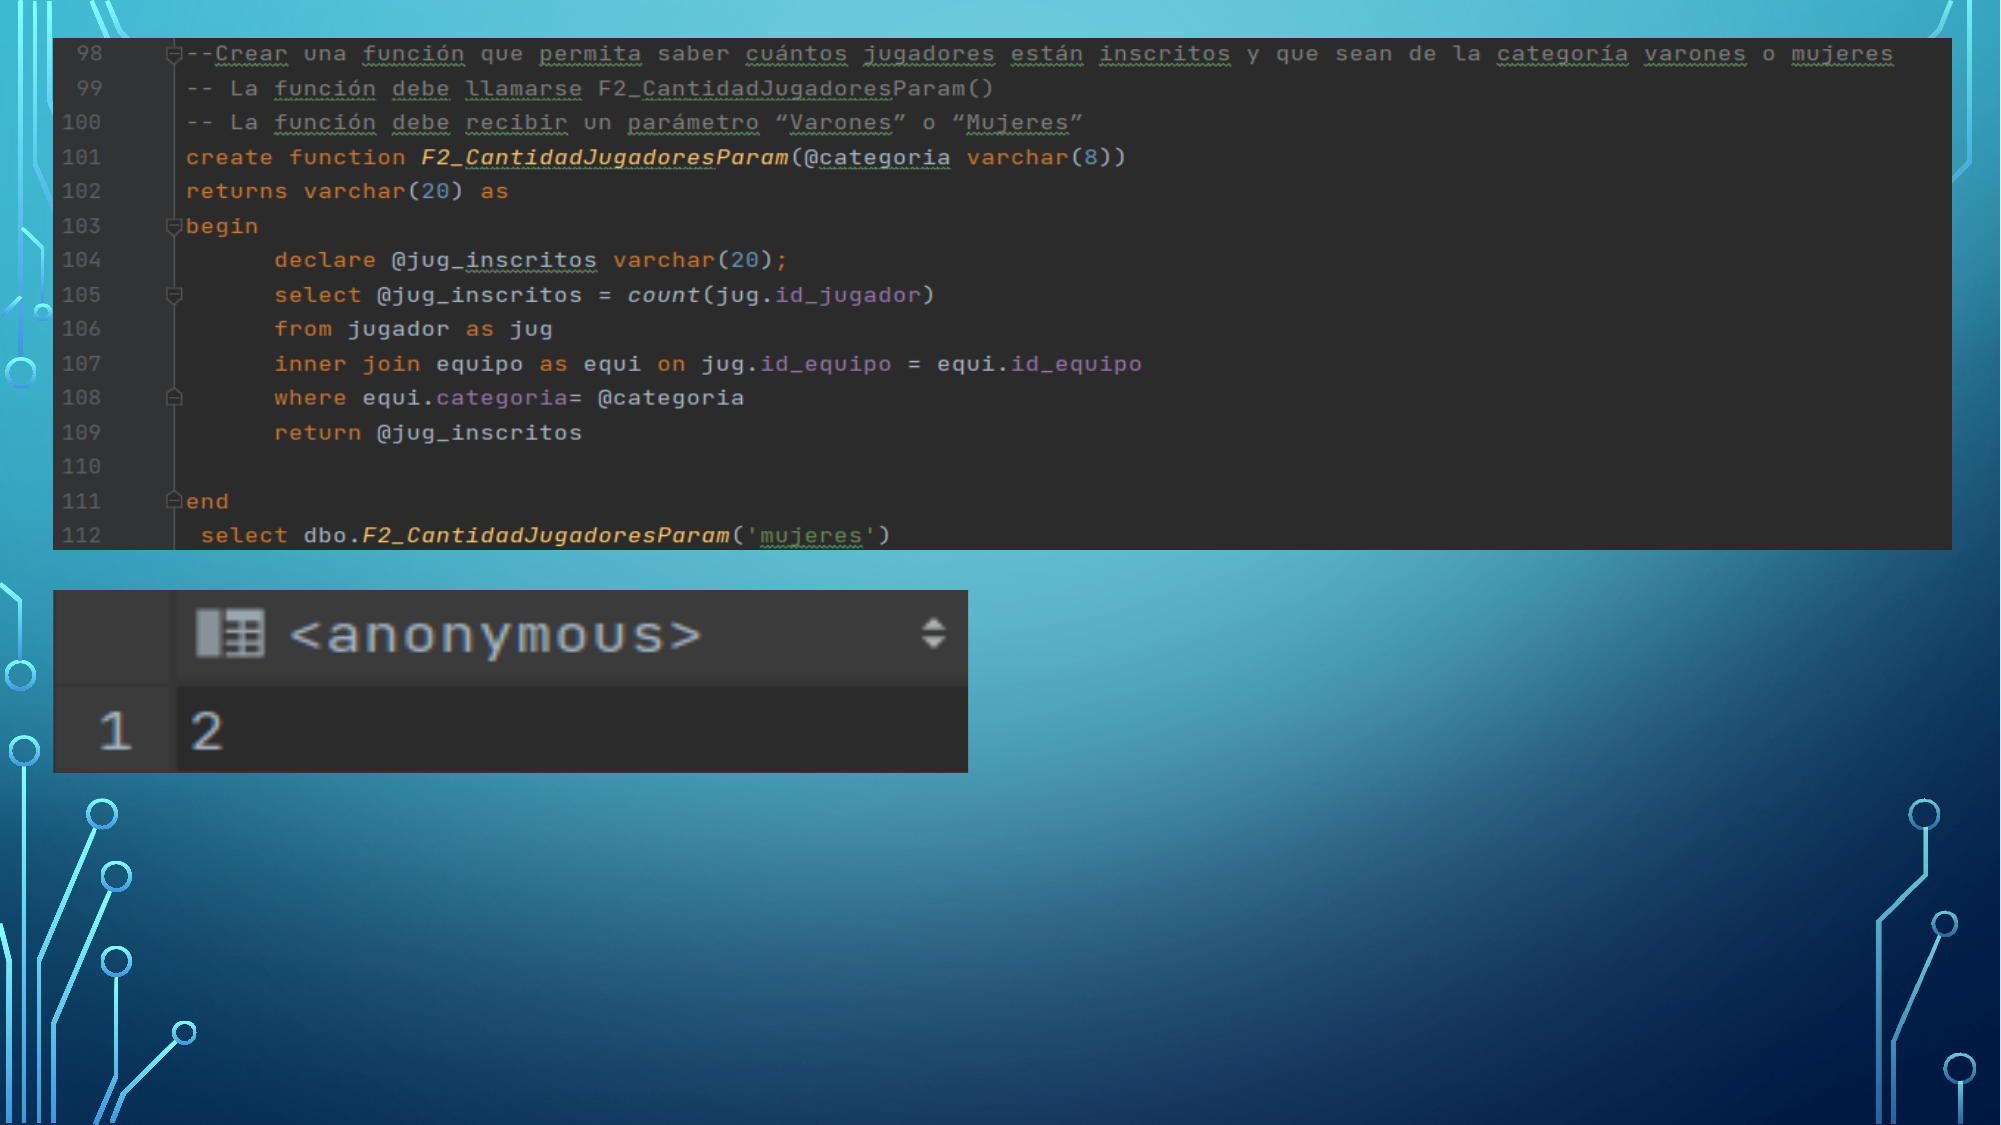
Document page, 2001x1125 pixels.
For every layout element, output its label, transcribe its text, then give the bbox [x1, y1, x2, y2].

list Mostrar que equipos forman parte del campeonato camp-111 y además sean de la categoría MUJERES. [0, 0, 1400, 370]
picture [53, 590, 969, 773]
picture [53, 38, 1952, 551]
